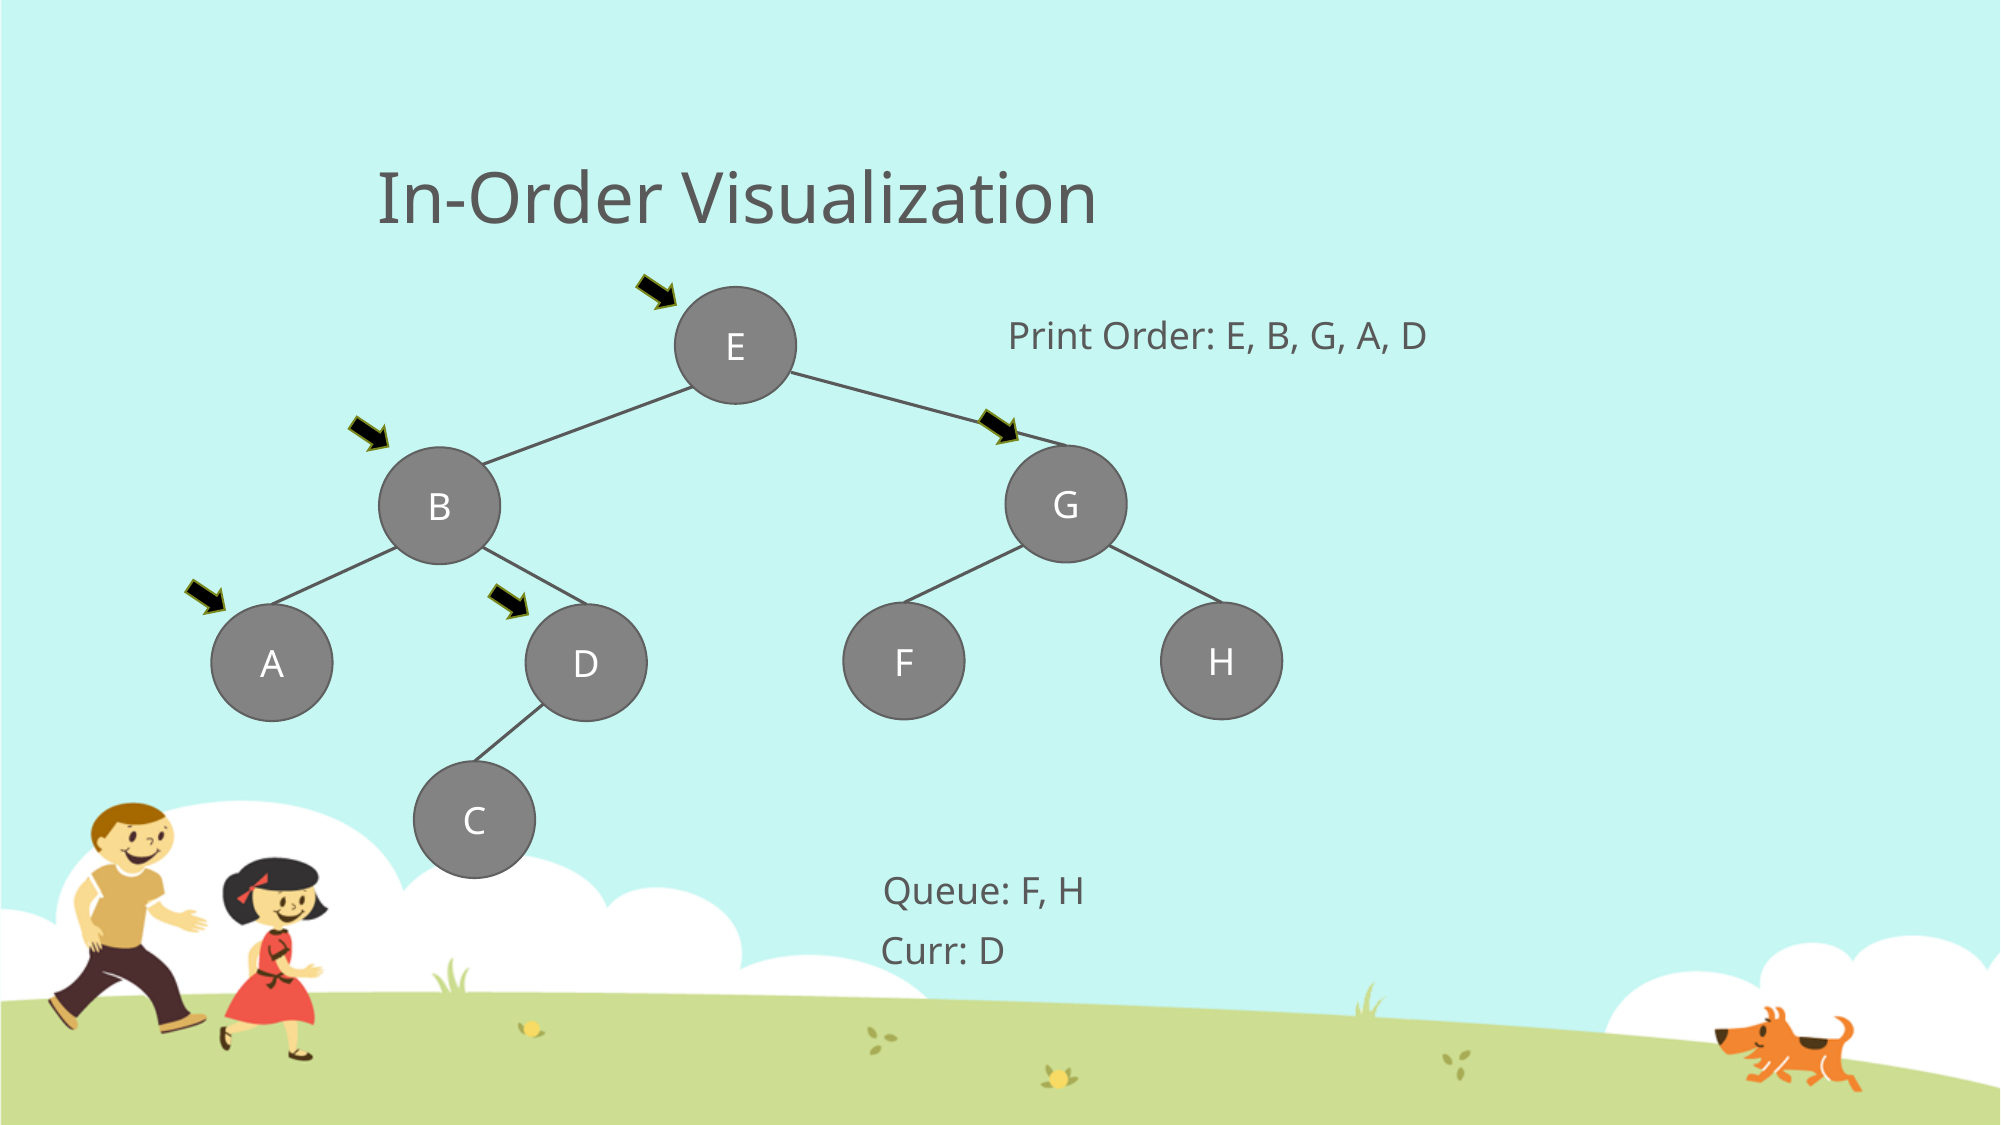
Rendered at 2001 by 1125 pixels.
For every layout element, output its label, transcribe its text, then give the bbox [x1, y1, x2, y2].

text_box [482, 386, 693, 465]
text_box C [412, 760, 537, 880]
text_box A [210, 603, 334, 723]
text_box Print Order: E, B, G, A, D [992, 304, 1443, 365]
text_box G [1004, 444, 1128, 564]
title In-Order Visualization [362, 50, 1900, 247]
text_box Queue: F, H [867, 859, 1101, 919]
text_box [474, 704, 544, 762]
text_box [347, 415, 390, 452]
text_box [791, 372, 1067, 446]
text_box [183, 578, 227, 616]
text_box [1108, 545, 1222, 603]
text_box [271, 547, 397, 605]
text_box [499, 605, 530, 620]
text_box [903, 545, 1024, 603]
picture [0, 0, 2001, 1125]
text_box F [842, 601, 966, 721]
text_box Curr: D [865, 919, 1021, 980]
text_box [634, 273, 678, 311]
text_box H [1160, 601, 1284, 721]
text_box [482, 547, 587, 605]
text_box D [524, 603, 648, 723]
text_box E [673, 285, 798, 405]
text_box B [377, 446, 502, 566]
